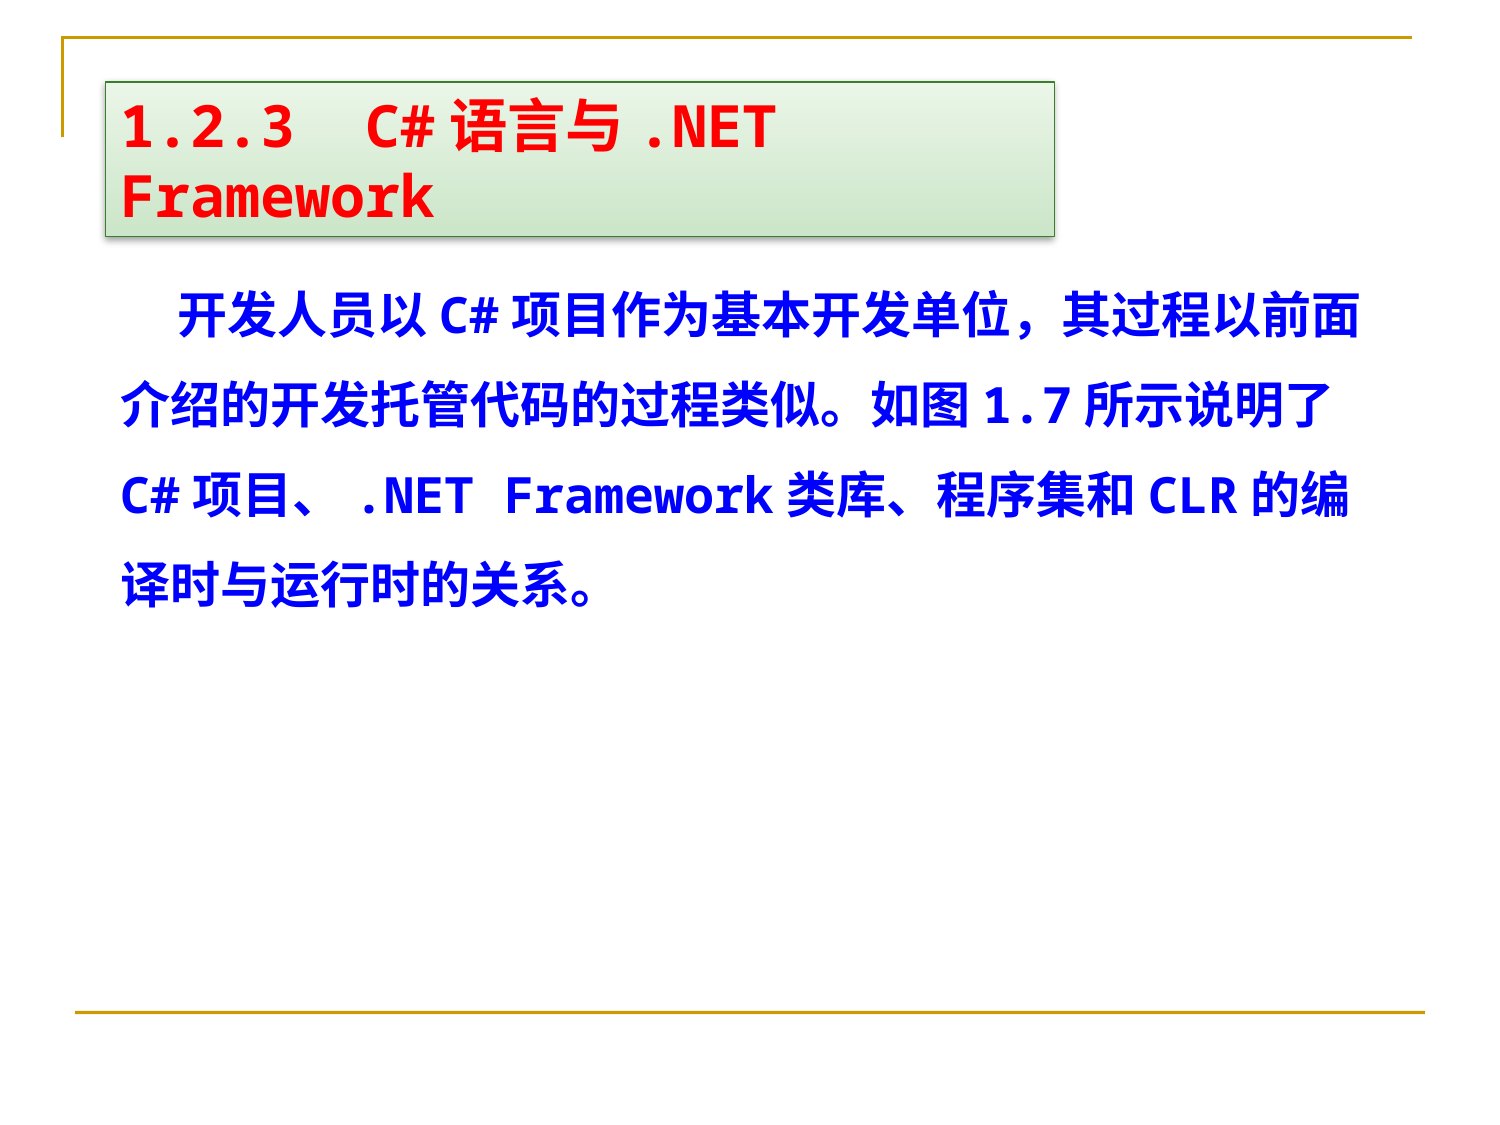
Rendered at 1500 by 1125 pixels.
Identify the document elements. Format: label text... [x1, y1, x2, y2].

text_box 开发人员以C#项目作为基本开发单位，其过程以前面介绍的开发托管代码的过程类似。如图1.7所示说明了C#项目、.NET Framework类库、程序集和CLR的编译时与运行时的关系。 [105, 246, 1395, 621]
text_box 1.2.3 C#语言与.NET Framework [105, 81, 1055, 237]
